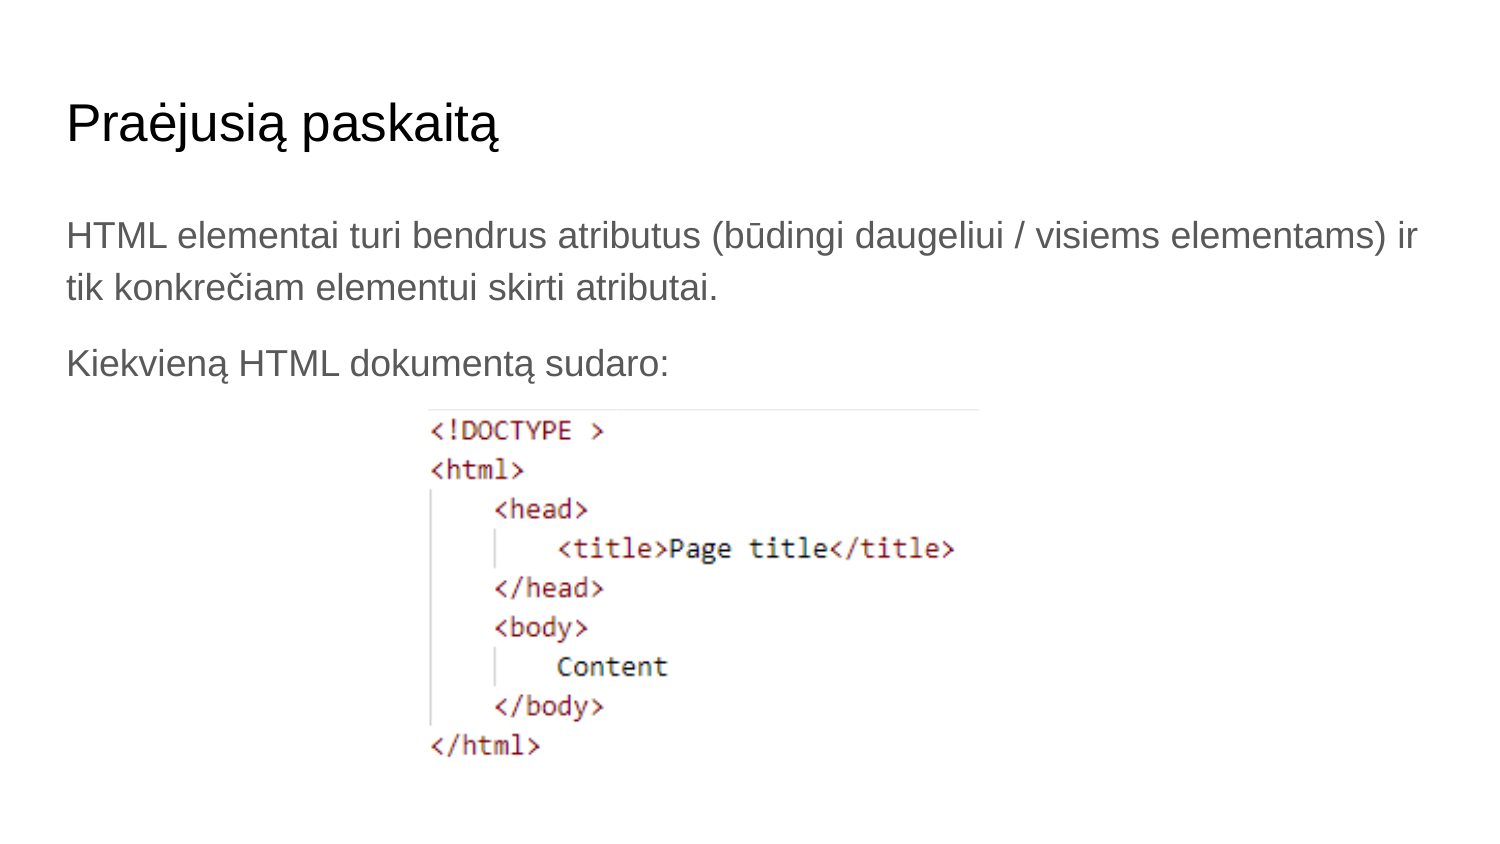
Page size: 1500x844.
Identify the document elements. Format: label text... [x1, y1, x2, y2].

list HTML elementai turi bendrus atributus (būdingi daugeliui / visiems elementams) ir tik konkrečiam elementui skirti atributai. Kiekvieną HTML dokumentą sudaro: [51, 189, 1449, 750]
picture [428, 409, 979, 779]
title Praėjusią paskaitą [51, 72, 1449, 167]
